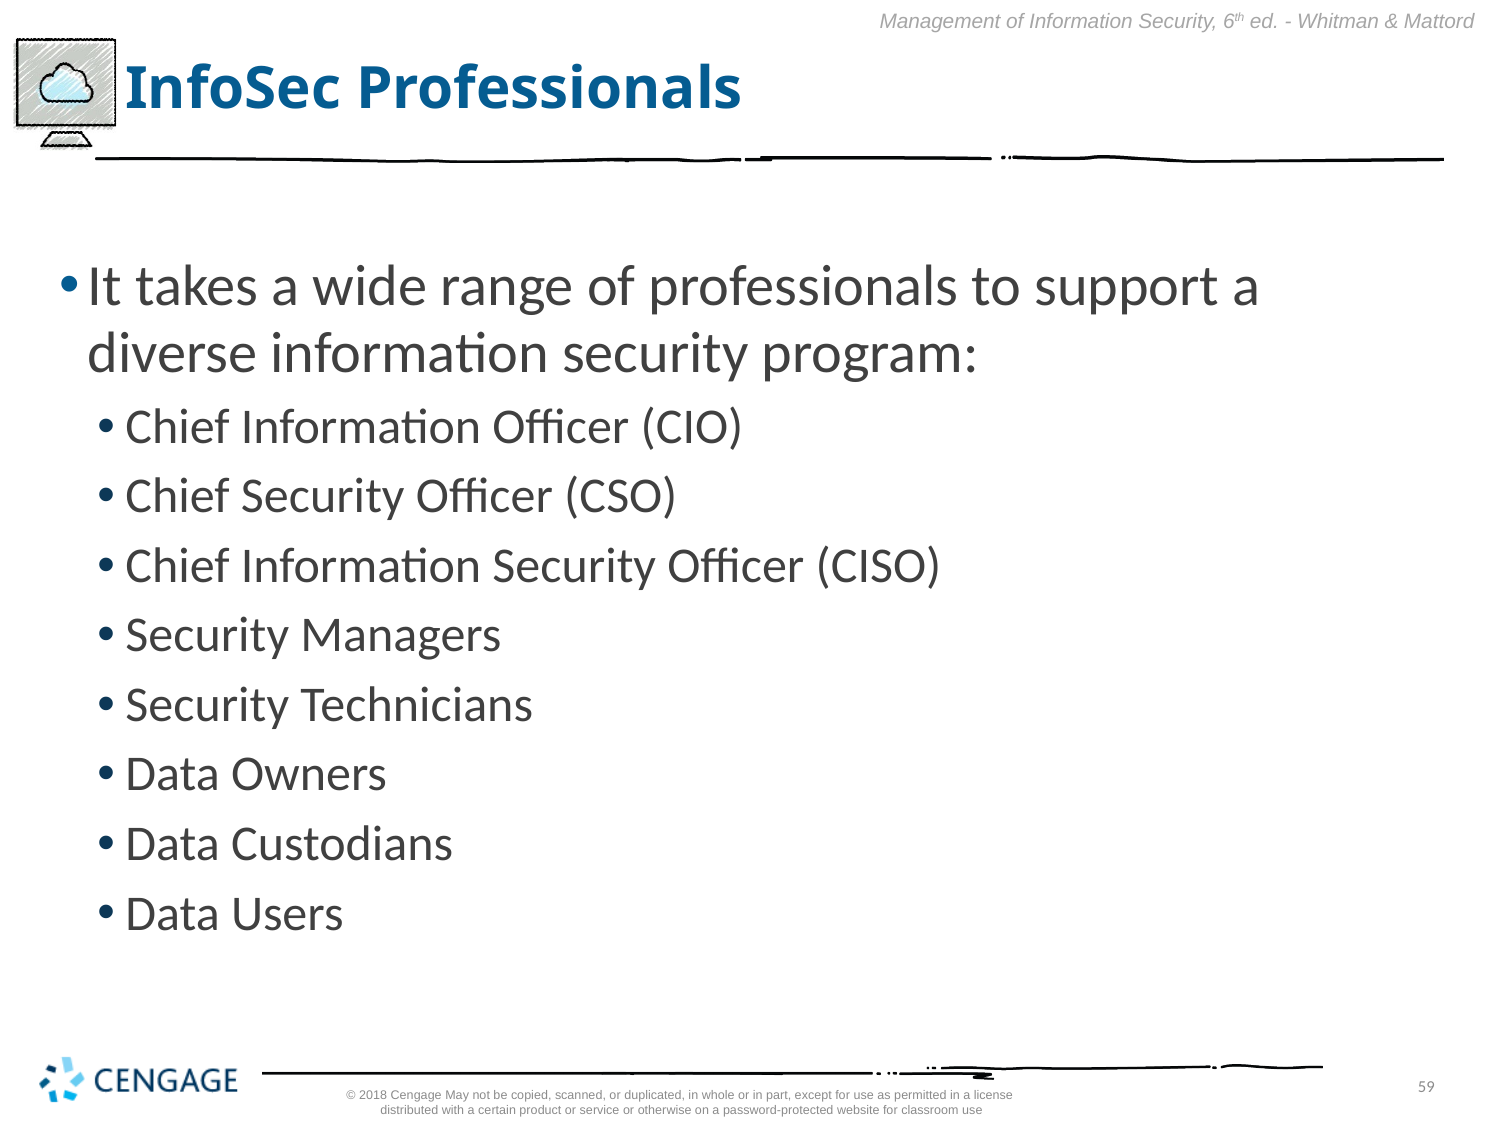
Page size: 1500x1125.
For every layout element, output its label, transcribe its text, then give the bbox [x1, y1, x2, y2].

picture [95, 155, 1444, 163]
list It takes a wide range of professionals to support a diverse information security program: Chief Information Officer (CIO) Chief Security Officer (CSO) Chief Information Security Officer (CISO) Security Managers Security Technicians Data Owners Data Custodians Data Users [59, 252, 1441, 553]
title InfoSec Professionals [125, 60, 1442, 121]
picture [262, 1064, 1323, 1080]
picture [13, 36, 117, 151]
picture [19, 1043, 250, 1115]
